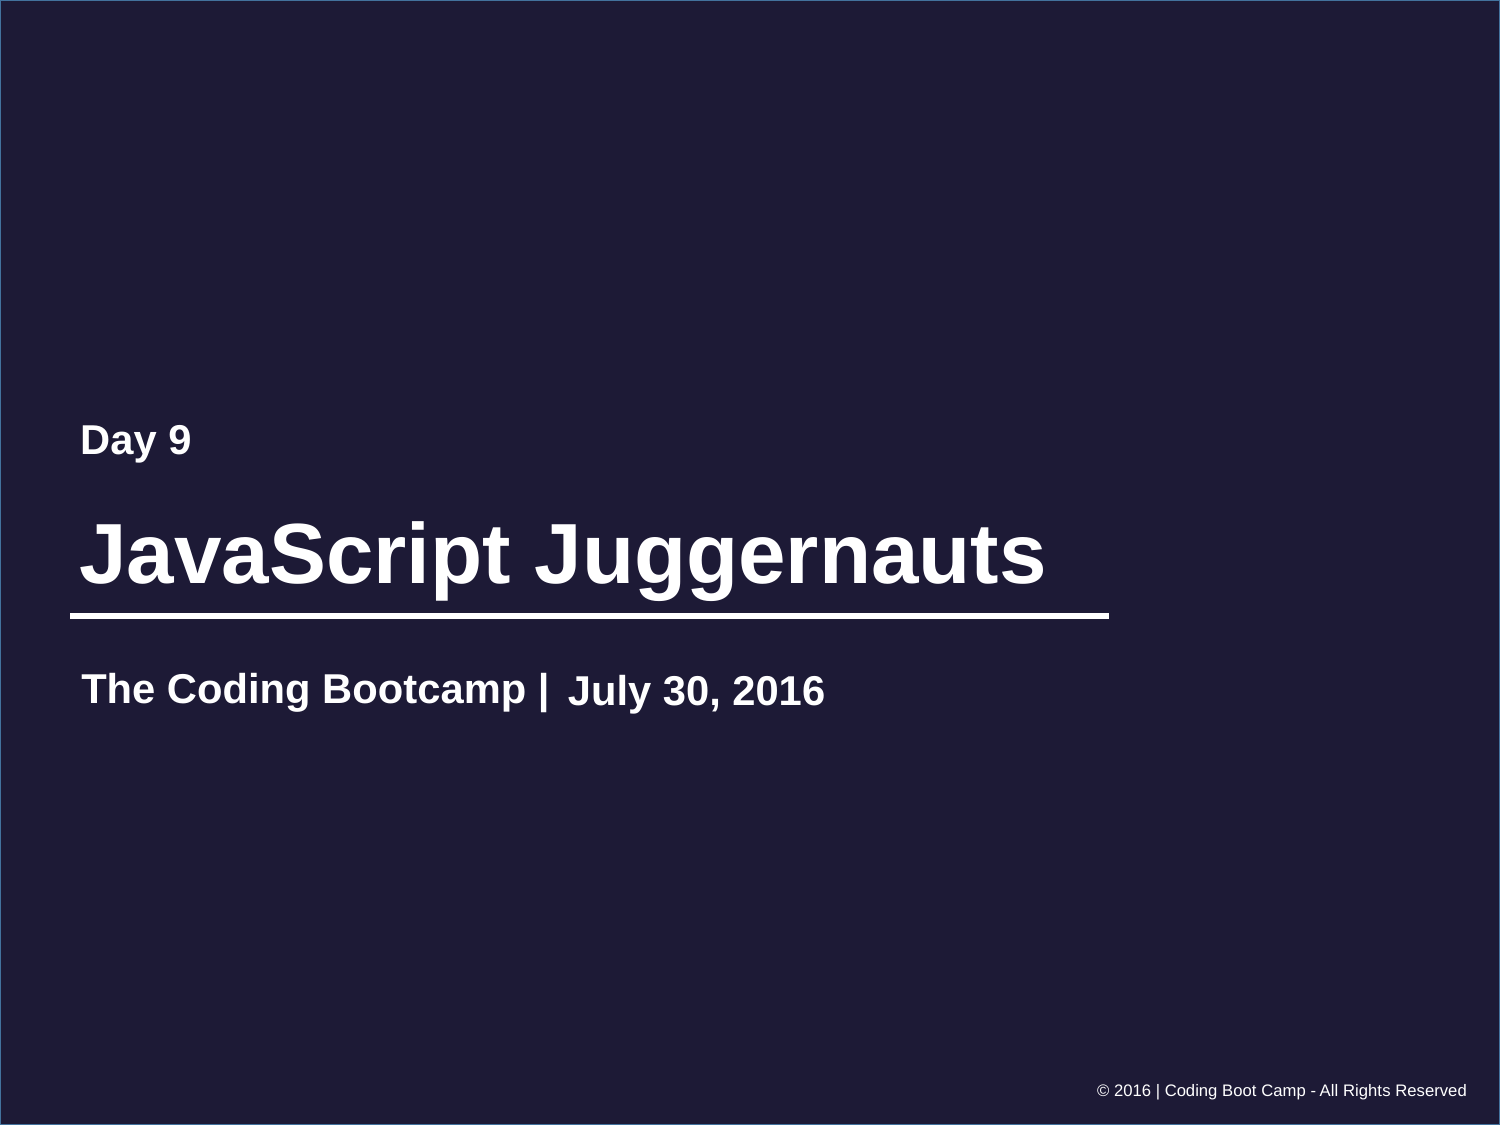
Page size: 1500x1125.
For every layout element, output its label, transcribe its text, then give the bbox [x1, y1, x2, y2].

list Day 9 [65, 410, 509, 474]
title JavaScript Juggernauts [64, 484, 1415, 628]
list July 30, 2016 [552, 661, 926, 725]
